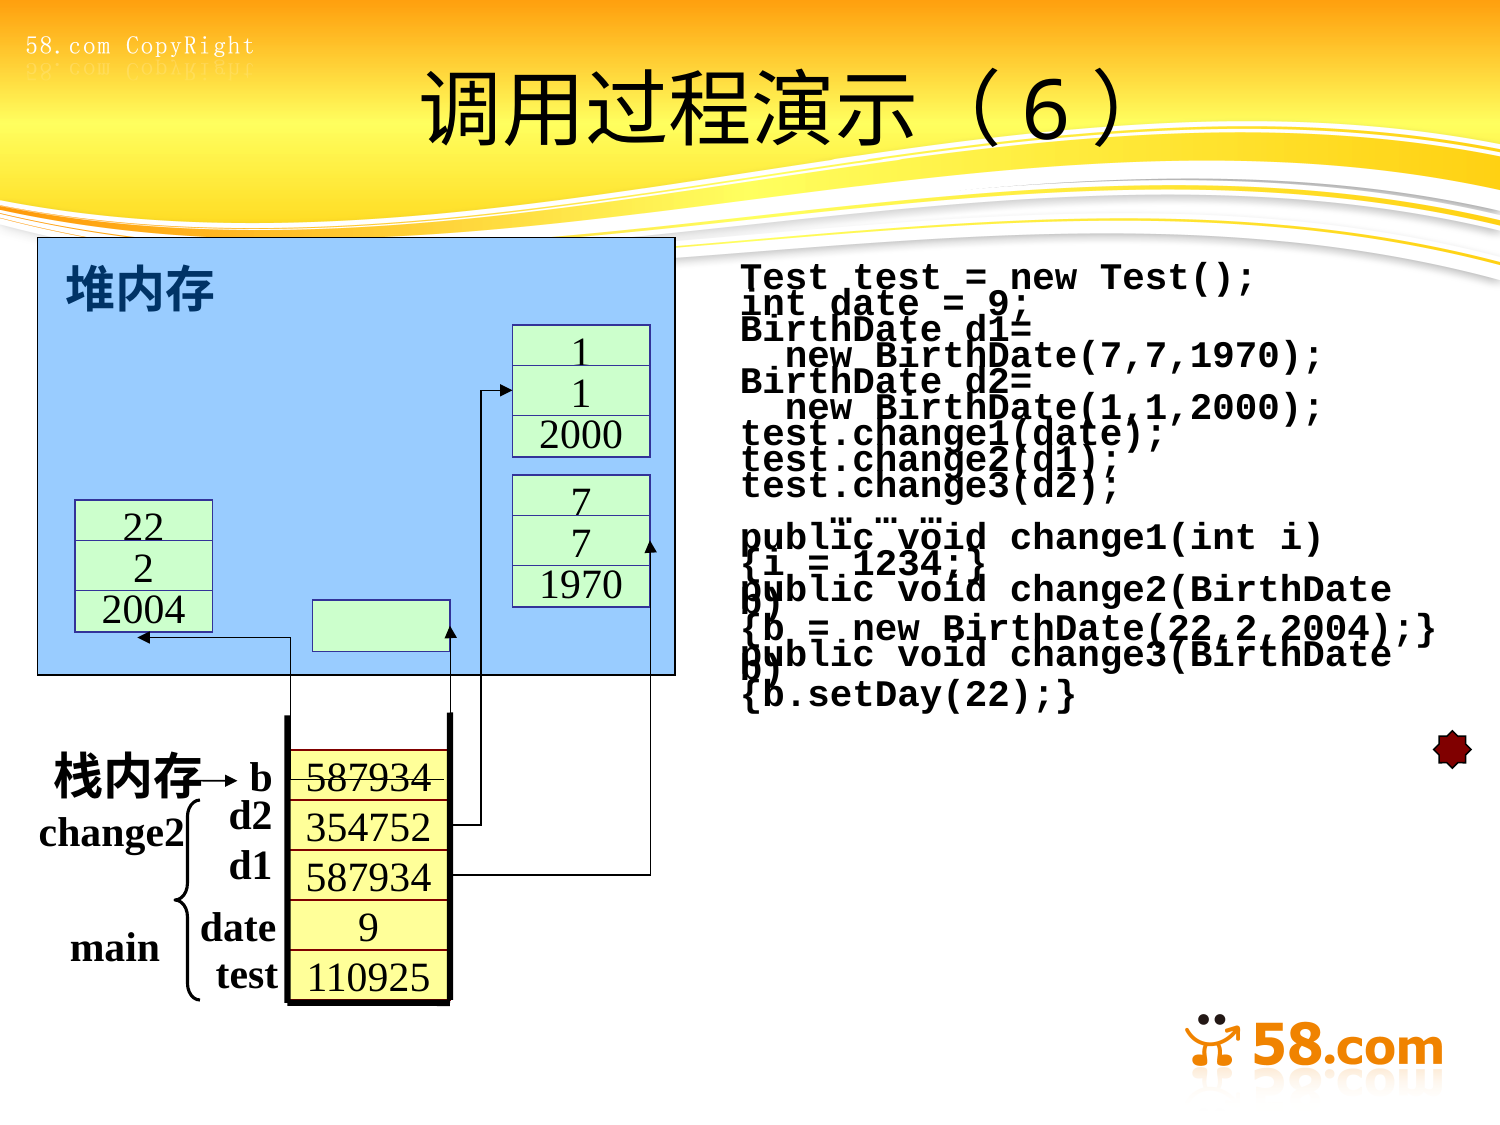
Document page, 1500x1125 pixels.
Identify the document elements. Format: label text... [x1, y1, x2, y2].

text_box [449, 390, 513, 826]
text_box [187, 950, 193, 998]
text_box 587934 [288, 851, 444, 901]
text_box test [193, 950, 287, 998]
text_box date [288, 900, 292, 950]
text_box date [153, 900, 287, 950]
text_box 110925 [288, 951, 450, 1001]
title 调用过程演示（6） [159, 12, 1435, 201]
text_box 354752 [288, 800, 443, 851]
text_box 9 [292, 901, 444, 951]
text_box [512, 324, 651, 459]
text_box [449, 540, 651, 876]
text_box d2 [200, 800, 287, 838]
text_box 栈内存 [37, 737, 219, 813]
text_box d1 [174, 838, 287, 888]
text_box [37, 237, 675, 675]
text_box b [219, 789, 288, 800]
text_box [312, 600, 443, 636]
picture [0, 0, 1500, 1125]
text_box test [288, 947, 294, 998]
text_box [1433, 730, 1472, 769]
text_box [137, 637, 444, 780]
text_box [174, 888, 200, 900]
text_box main [24, 912, 175, 978]
text_box Test test = new Test(); int date = 9; BirthDate d1= new BirthDate(7,7,1970); BirthDate d2= new BirthDate(1,1,2000); test.change1(date); test.change2(d1); test.change3(d2); … … … public void change1(int i) {i = 1234;} public void change2(BirthDate b) {b = new BirthDate(22,2,2004);} public void change3(BirthDate b) {b.setDay(22);} [724, 271, 1463, 745]
text_box 堆内存 [50, 249, 231, 325]
text_box change2 [12, 797, 200, 863]
text_box 587934 [288, 788, 443, 800]
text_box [74, 499, 213, 634]
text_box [516, 474, 651, 540]
